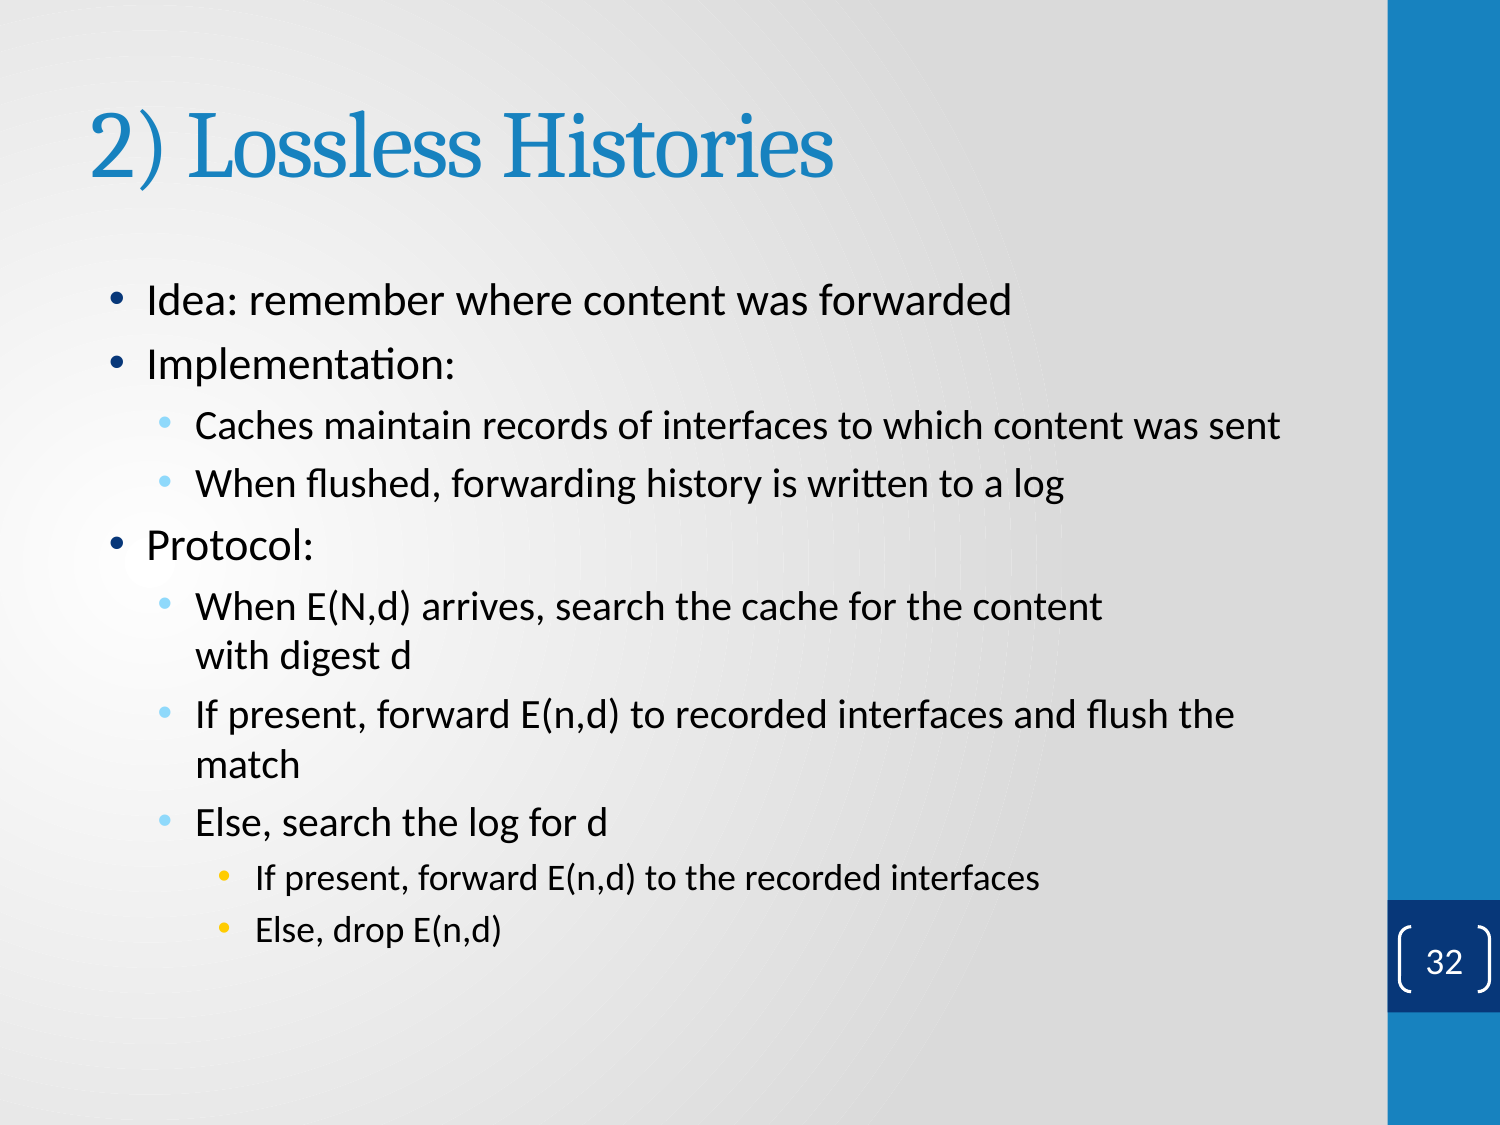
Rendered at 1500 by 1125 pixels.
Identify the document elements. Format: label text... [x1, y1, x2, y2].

title 2) Lossless Histories [75, 45, 1325, 233]
slide_number 32 [1397, 925, 1492, 994]
list Idea: remember where content was forwarded Implementation: Caches maintain records of interfaces to which content was sent When flushed, forwarding history is written to a log Protocol: When E(N,d) arrives, search the cache for the content with digest d If present, forward E(n,d) to recorded interfaces and flush the match Else, search the log for d If present, forward E(n,d) to the recorded interfaces Else, drop E(n,d) [75, 262, 1325, 1050]
